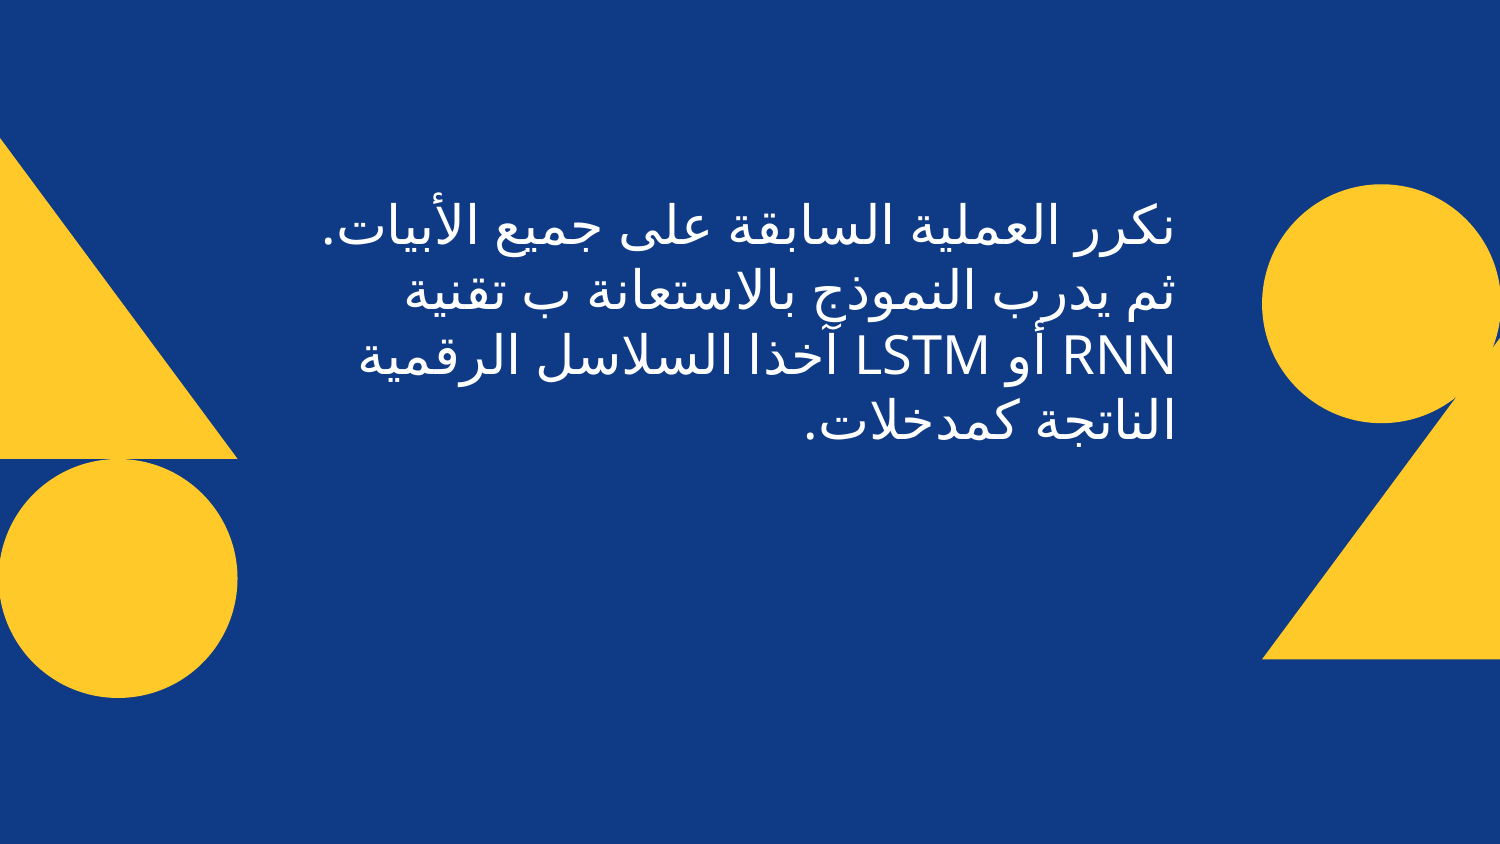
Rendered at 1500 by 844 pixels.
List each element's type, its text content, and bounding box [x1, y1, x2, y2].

subtitle نكرر العملية السابقة على جميع الأبيات. ثم يدرب النموذج بالاستعانة ب تقنية RNN أو LSTM آخذا السلاسل الرقمية الناتجة كمدخلات. [268, 175, 1193, 692]
